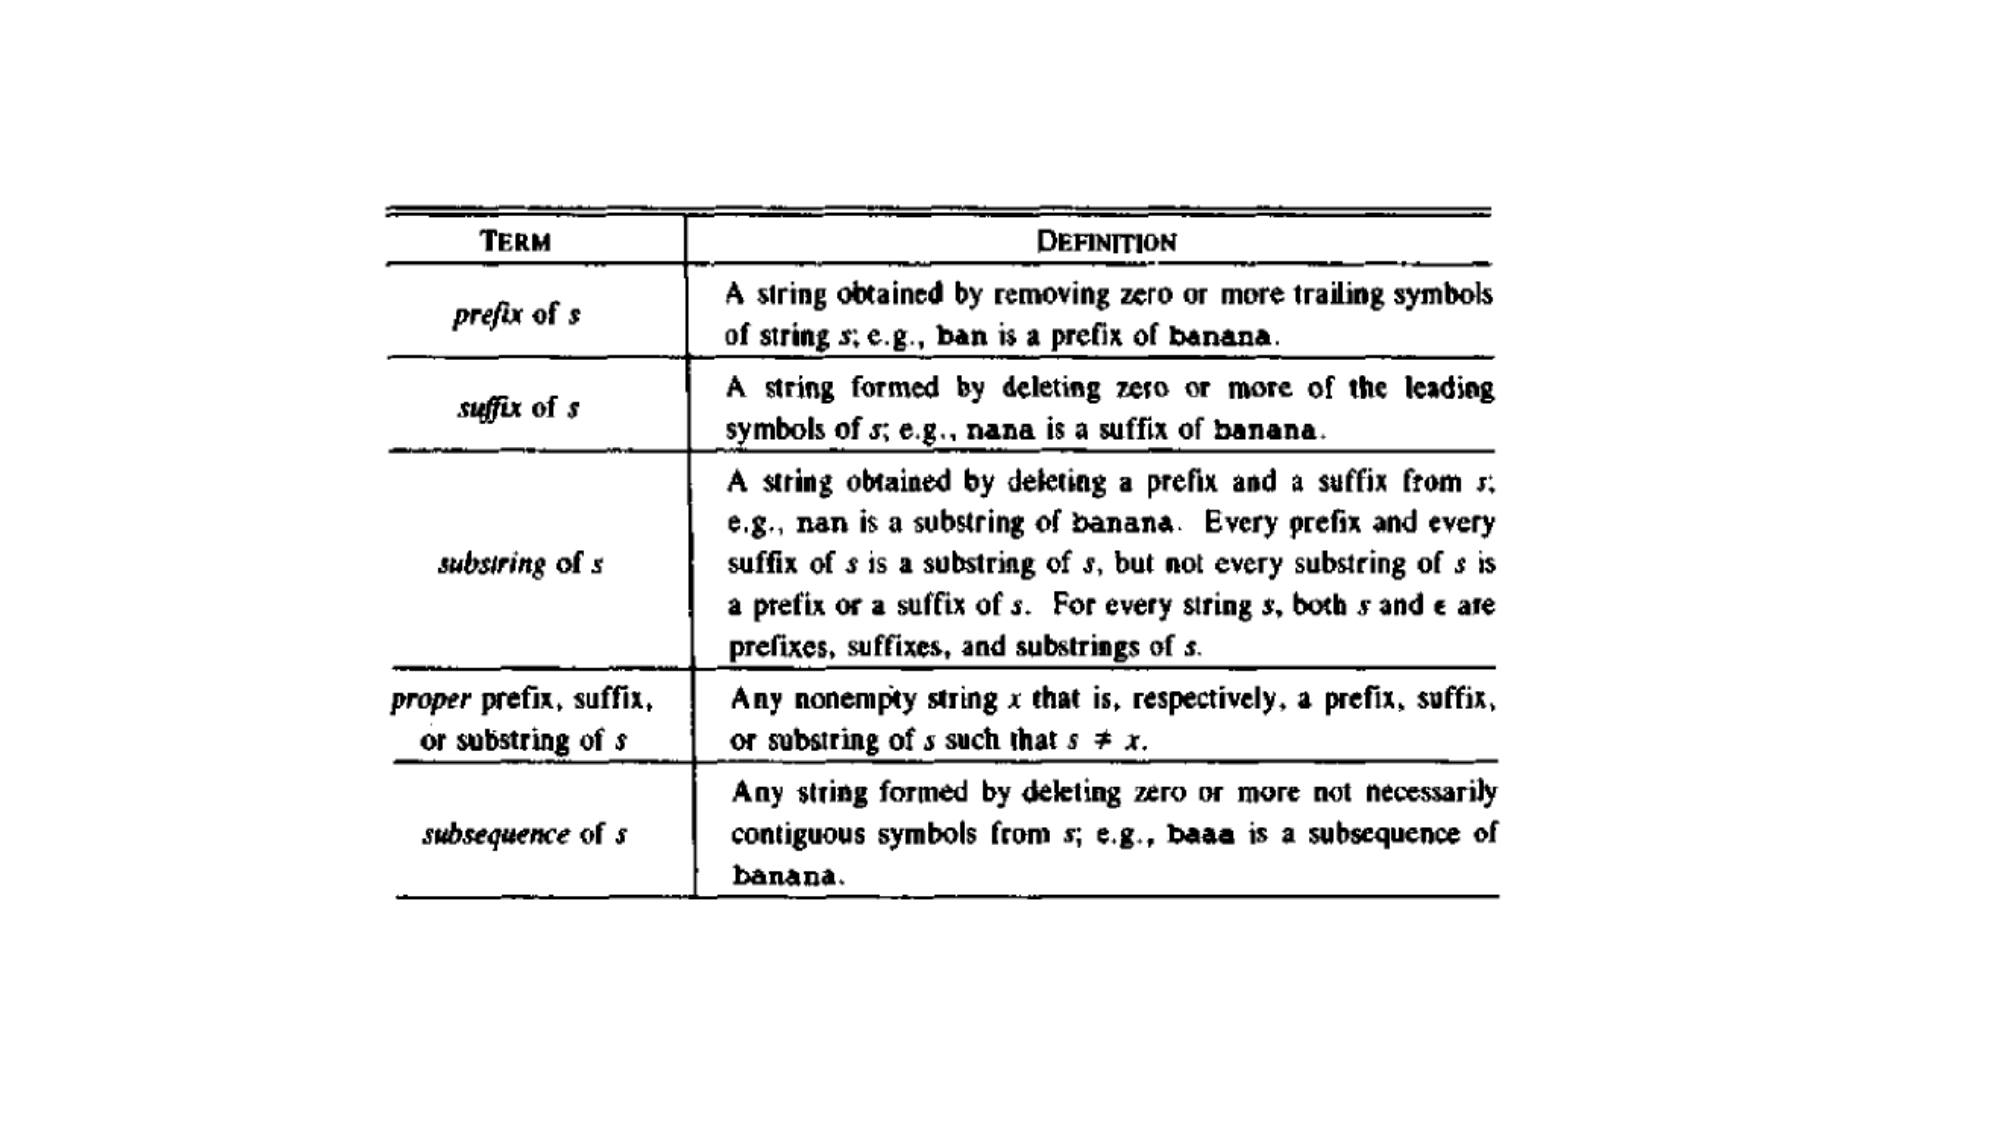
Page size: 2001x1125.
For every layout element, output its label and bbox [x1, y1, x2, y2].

list [367, 191, 1525, 920]
